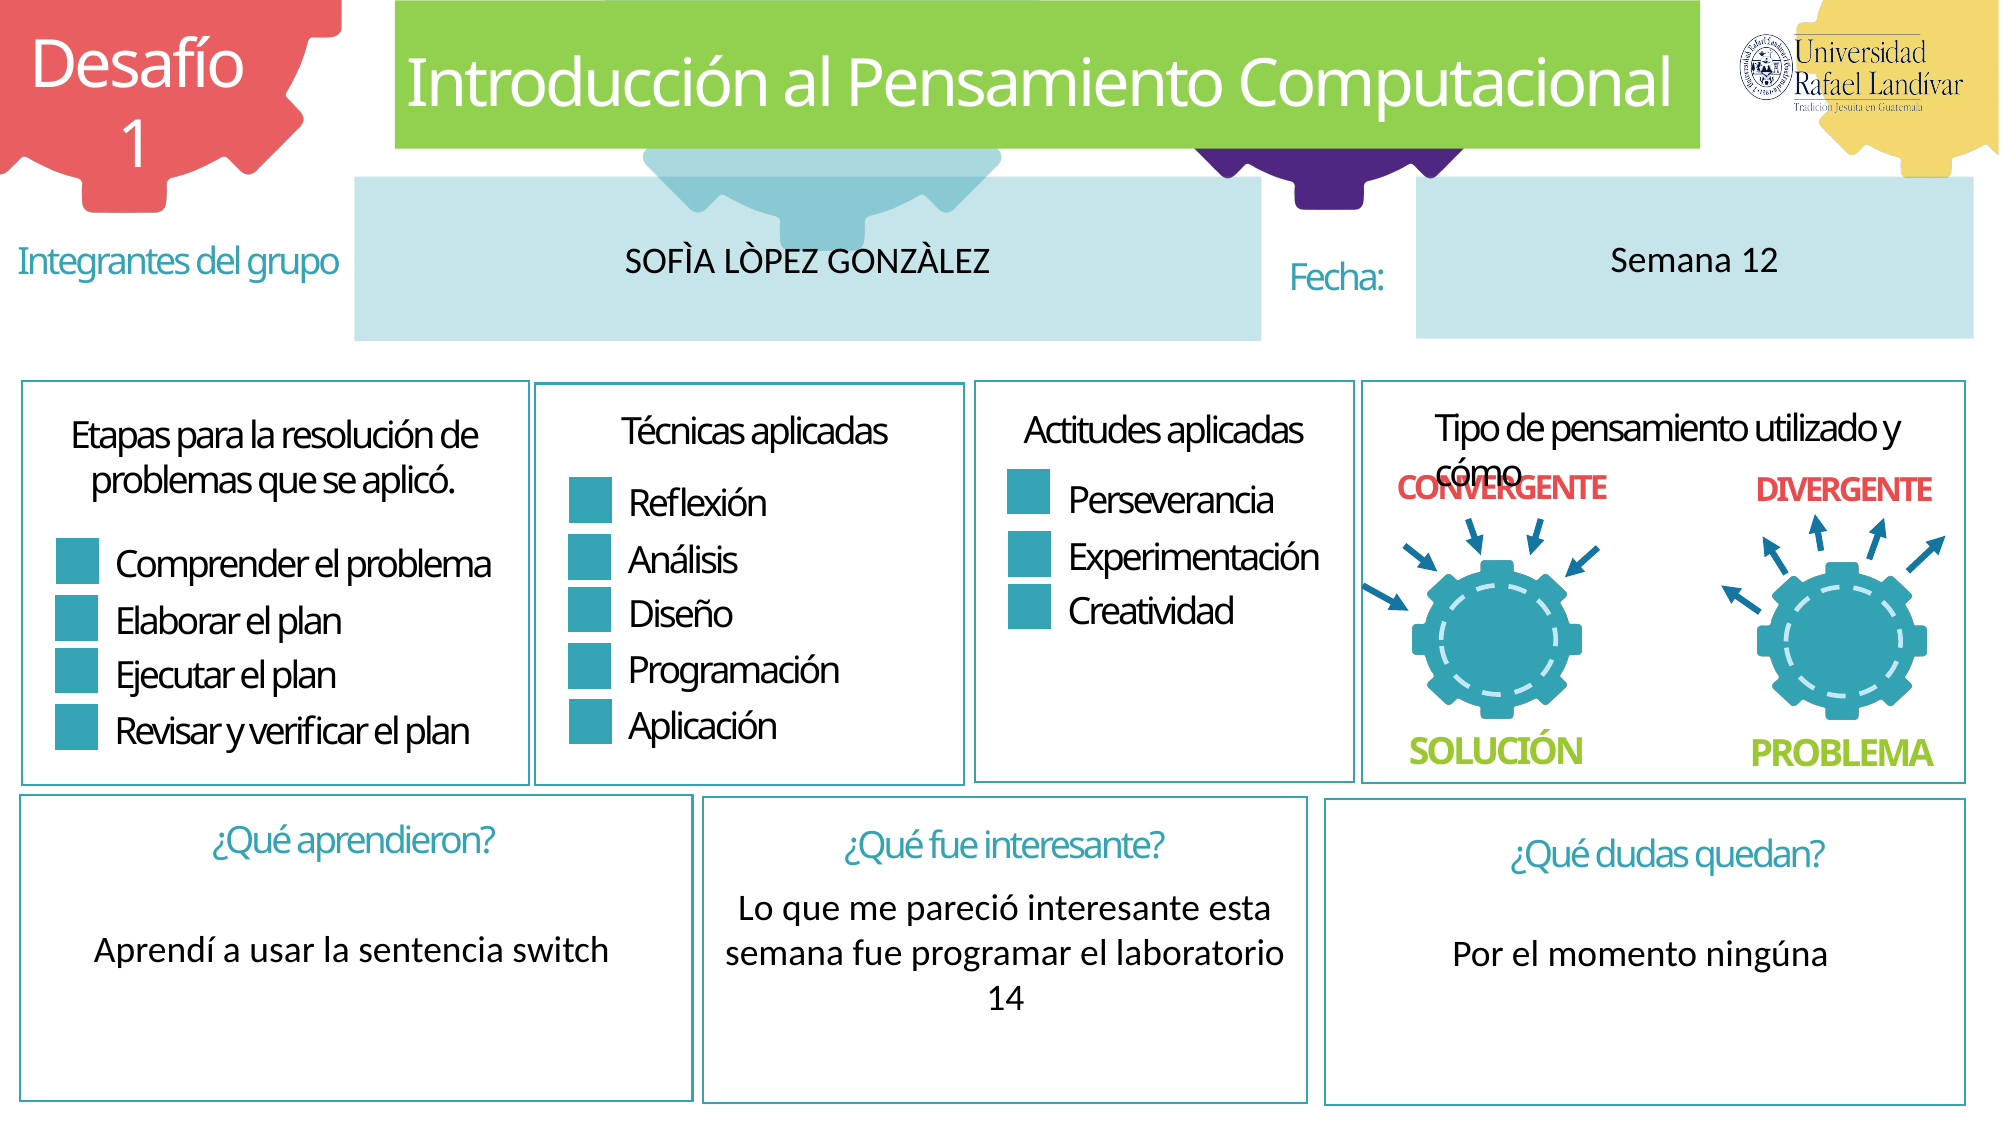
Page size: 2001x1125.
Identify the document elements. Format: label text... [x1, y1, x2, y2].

text_box Elaborar el plan [100, 589, 534, 643]
text_box [55, 648, 98, 693]
text_box Experimentación [1052, 525, 1362, 579]
text_box Diseño [613, 582, 974, 639]
text_box Aprendí a usar la sentencia switch [19, 794, 694, 1102]
text_box Aplicación [613, 694, 974, 754]
text_box [1007, 469, 1050, 514]
text_box Reflexión [613, 471, 974, 528]
text_box Actitudes aplicadas [944, 398, 1385, 458]
text_box ¿Qué aprendieron? [174, 808, 534, 869]
text_box [21, 380, 530, 786]
text_box Integrantes del grupo [0, 251, 353, 290]
text_box Por el momento ningúna [1324, 798, 1966, 1106]
text_box [534, 382, 965, 399]
text_box [569, 699, 612, 744]
text_box Perseverancia [1052, 468, 1362, 525]
text_box [55, 704, 98, 750]
text_box Técnicas aplicadas [534, 399, 974, 460]
text_box Ejecutar el plan [100, 643, 534, 700]
text_box Semana 12 [1415, 251, 1975, 340]
text_box [568, 534, 611, 580]
text_box [974, 380, 1355, 398]
text_box [534, 460, 965, 786]
text_box [55, 595, 98, 641]
text_box Lo que me pareció interesante esta semana fue programar el laboratorio 14 [702, 796, 1308, 1104]
text_box [1361, 380, 1966, 458]
text_box Análisis [613, 528, 974, 582]
text_box [56, 538, 99, 584]
text_box Creatividad [1052, 579, 1362, 640]
text_box SOFÌA LÒPEZ GONZÀLEZ [353, 251, 1262, 342]
text_box [1008, 584, 1051, 629]
text_box ¿Qué fue interesante? [825, 813, 1185, 873]
text_box [569, 477, 612, 523]
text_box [0, 0, 1999, 251]
text_box [568, 643, 611, 689]
text_box Fecha: [1240, 251, 1415, 305]
text_box [568, 587, 611, 632]
text_box Revisar y verificar el plan [99, 700, 534, 760]
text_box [1362, 458, 1968, 782]
picture [1735, 22, 1964, 123]
text_box Comprender el problema [100, 532, 534, 589]
text_box [974, 458, 1355, 783]
text_box [1008, 531, 1051, 577]
text_box ¿Qué dudas quedan? [1489, 822, 1848, 882]
text_box Etapas para la resolución de problemas que se aplicó. [53, 403, 494, 508]
text_box Tipo de pensamiento utilizado y cómo [1419, 396, 1988, 502]
text_box Programación [612, 639, 974, 699]
